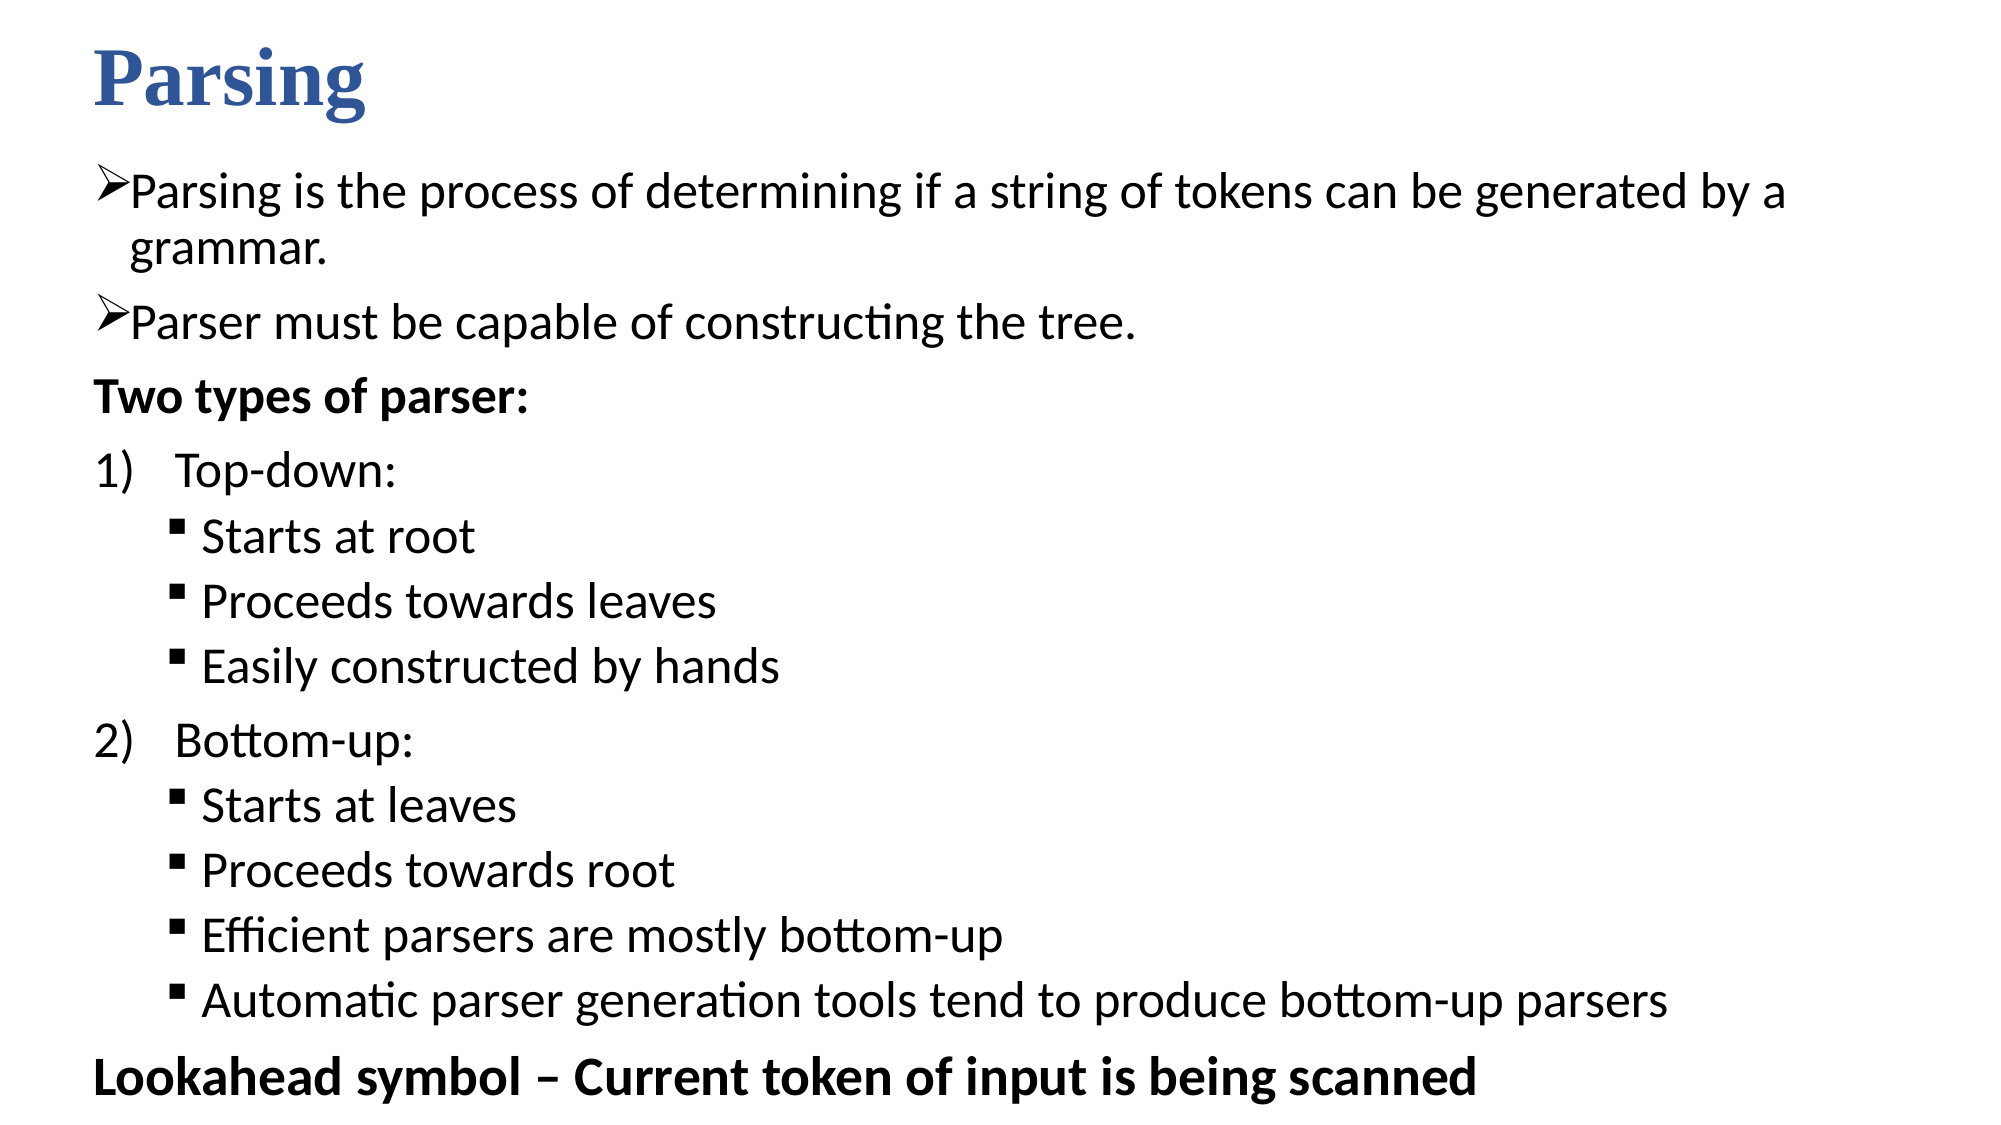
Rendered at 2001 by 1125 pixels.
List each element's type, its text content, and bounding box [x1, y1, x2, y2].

title Parsing [78, 0, 1999, 157]
list Parsing is the process of determining if a string of tokens can be generated by a grammar. Parser must be capable of constructing the tree. Two types of parser: Top-down: Starts at root Proceeds towards leaves Easily constructed by hands Bottom-up: Starts at leaves Proceeds towards root Efficient parsers are mostly bottom-up Automatic parser generation tools tend to produce bottom-up parsers Lookahead symbol – Current token of input is being scanned [78, 156, 1950, 1125]
